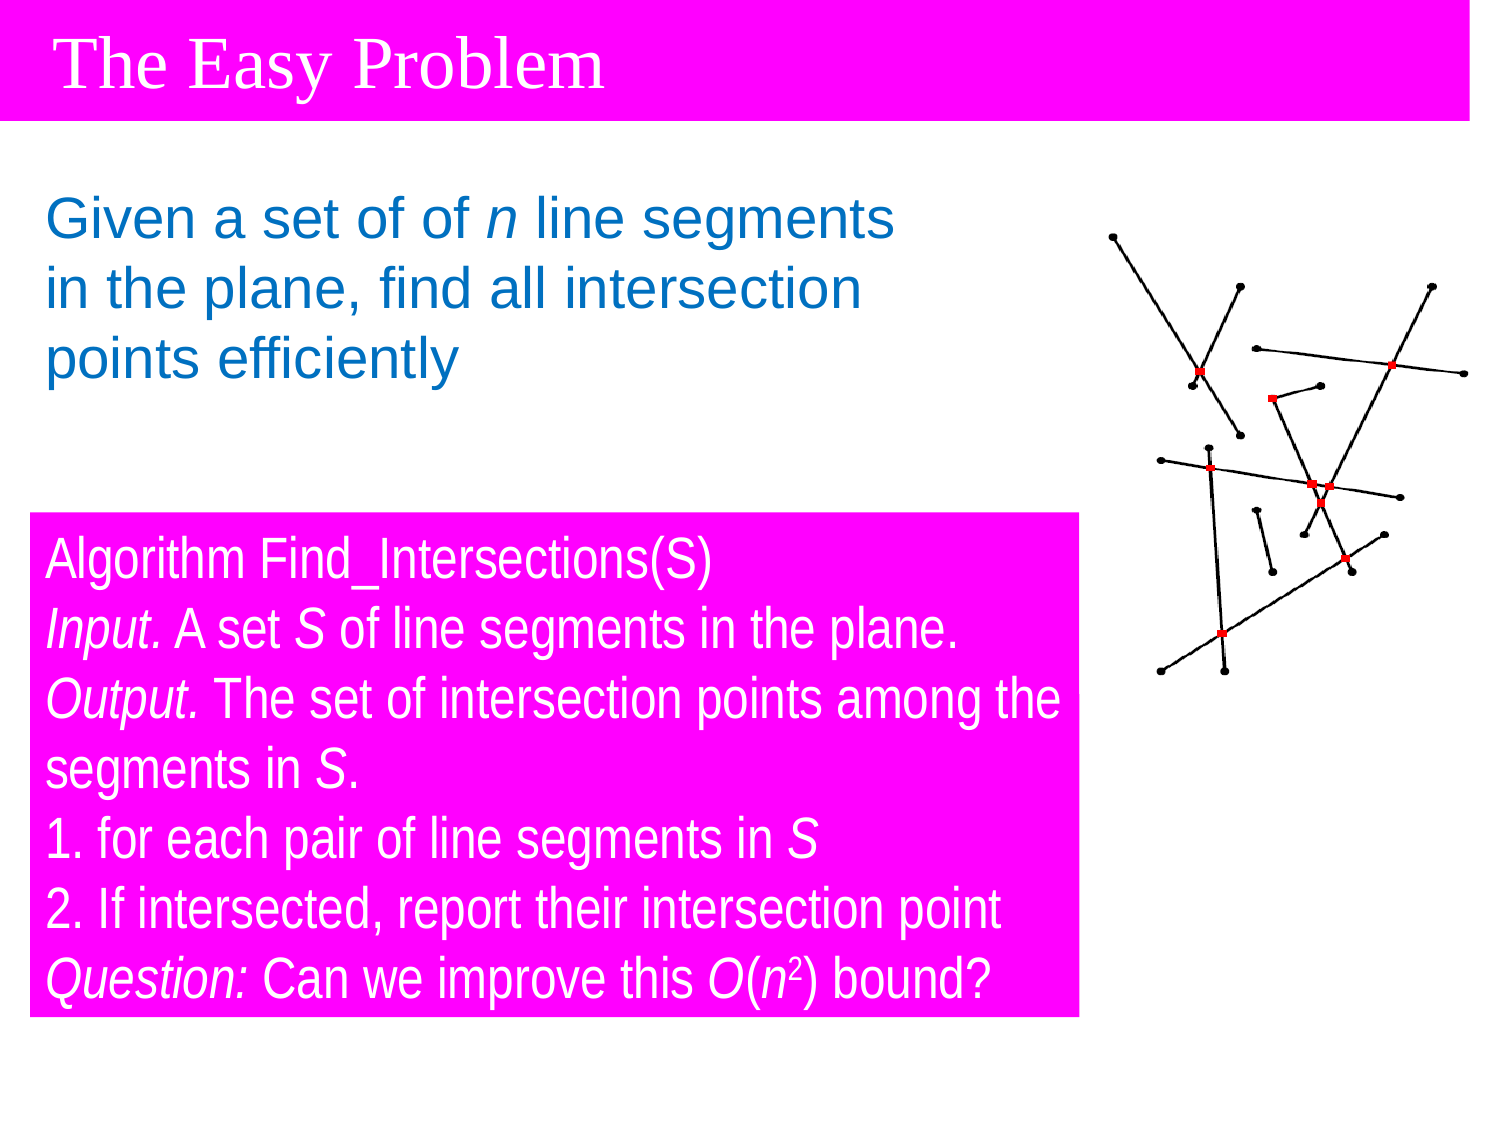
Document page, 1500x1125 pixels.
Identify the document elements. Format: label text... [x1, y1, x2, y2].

picture [1079, 224, 1500, 695]
text_box Algorithm Find_Intersections(S) Input. A set S of line segments in the plane. Output. The set of intersection points among the segments in S. 1. for each pair of line segments in S 2. If intersected, report their intersection point Question: Can we improve this O(n2) bound? [30, 512, 1080, 1018]
title The Easy Problem [0, 0, 1470, 121]
text_box Given a set of of n line segments in the plane, find all intersection points efficiently [30, 172, 956, 398]
